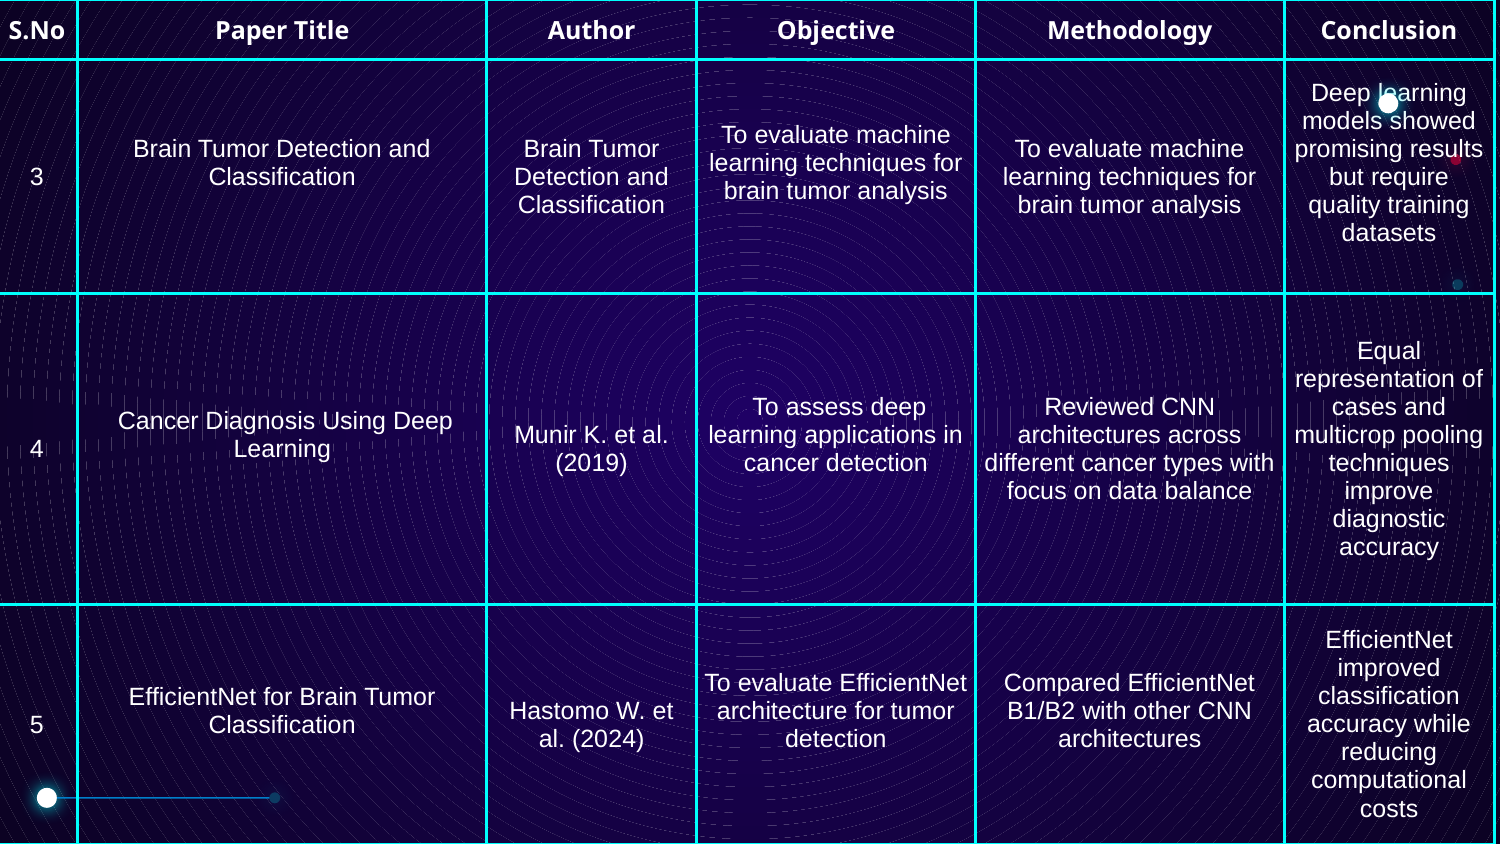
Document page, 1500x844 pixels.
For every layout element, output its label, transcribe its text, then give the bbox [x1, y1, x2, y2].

text_box [1375, 90, 1402, 117]
table_header Methodology [977, 1, 1283, 58]
table_header Author [488, 1, 695, 58]
table_cell Hastomo W. et al. (2024) [488, 606, 695, 843]
table_cell EfficientNet improved classification accuracy while reducing computational costs [1286, 606, 1493, 843]
table_cell 3 [0, 61, 76, 292]
table_cell Equal representation of cases and multicrop pooling techniques improve diagnostic accuracy [1286, 295, 1493, 603]
text_box [1372, 87, 1405, 120]
table_cell 4 [0, 295, 76, 603]
table_cell Reviewed CNN architectures across different cancer types with focus on data balance [977, 295, 1283, 603]
table_cell Munir K. et al. (2019) [488, 295, 695, 603]
table_cell Cancer Diagnosis Using Deep Learning [79, 295, 485, 603]
table_cell EfficientNet for Brain Tumor Classification [79, 606, 485, 843]
table_cell Brain Tumor Detection and Classification [488, 61, 695, 292]
table_cell Deep learning models showed promising results but require quality training datasets [1286, 61, 1493, 292]
table_header S.No [0, 1, 76, 58]
table_header Paper Title [79, 1, 485, 58]
table_header Objective [698, 1, 974, 58]
table_cell Compared EfficientNet B1/B2 with other CNN architectures [977, 606, 1283, 843]
table_header Conclusion [1286, 1, 1493, 58]
table_cell To evaluate machine learning techniques for brain tumor analysis [977, 61, 1283, 292]
table_cell 4 [1367, 82, 1410, 125]
table_cell To evaluate EfficientNet architecture for tumor detection [698, 606, 974, 843]
text_box [1378, 93, 1399, 114]
table_cell 5 [0, 606, 76, 843]
table_cell To assess deep learning applications in cancer detection [698, 295, 974, 603]
table_cell Brain Tumor Detection and Classification [79, 61, 485, 292]
table_cell To evaluate machine learning techniques for brain tumor analysis [698, 61, 974, 292]
